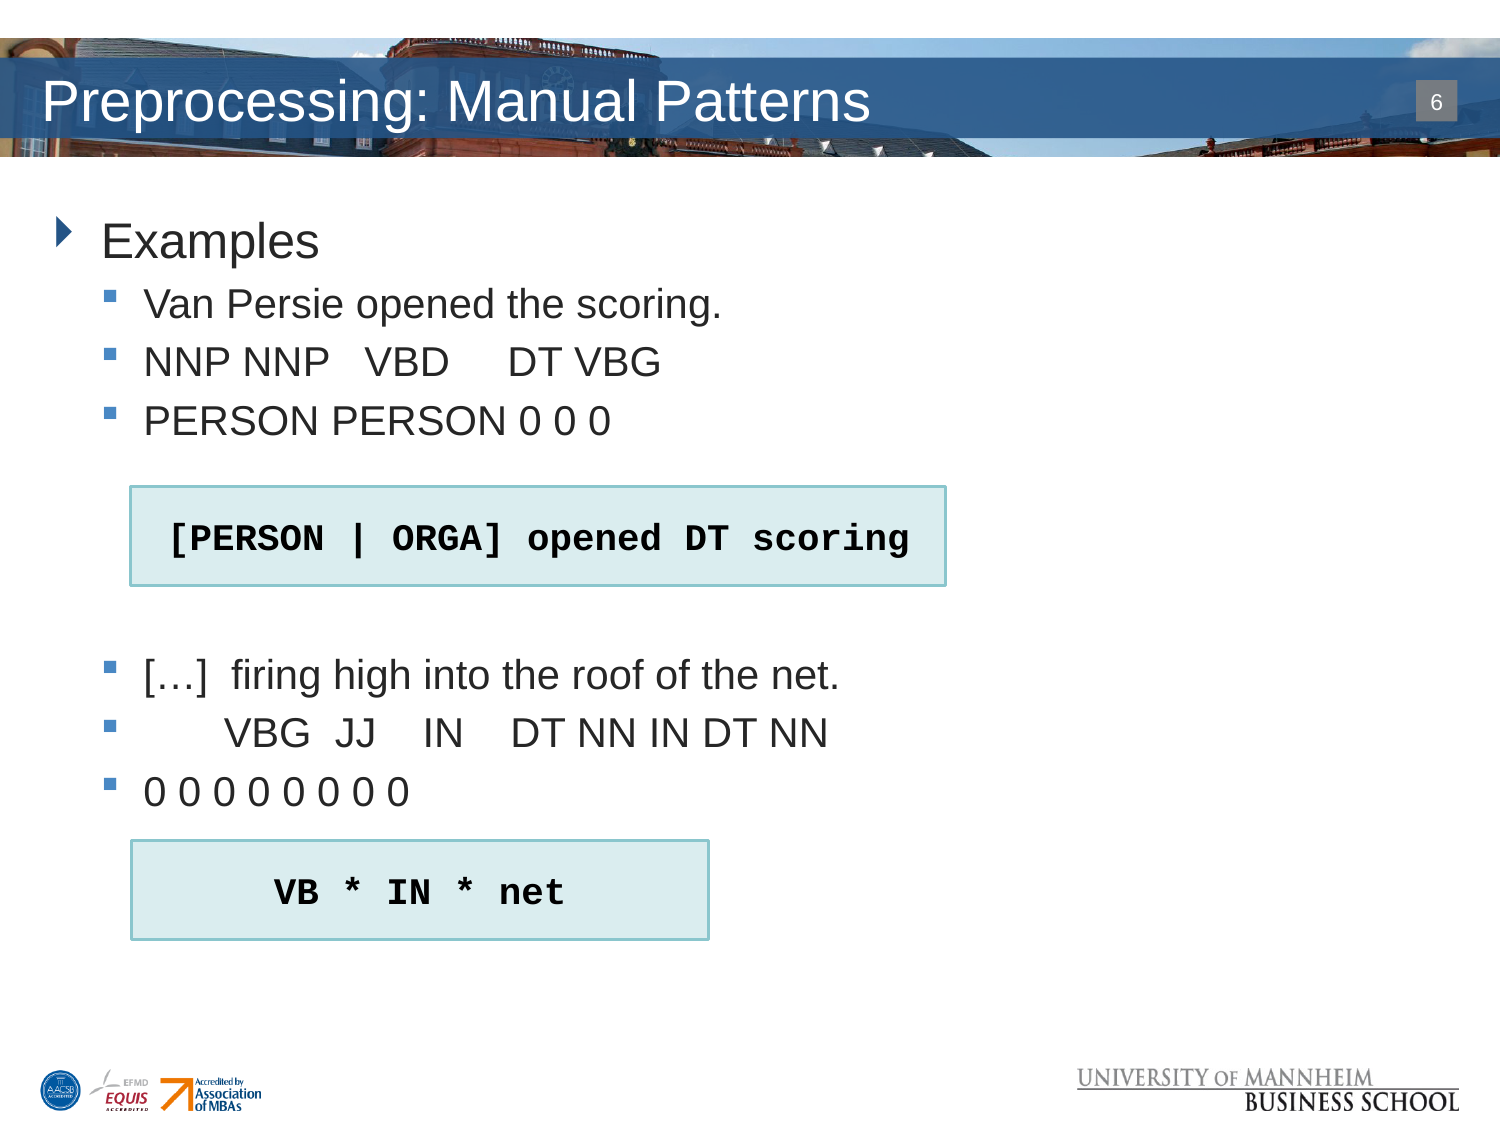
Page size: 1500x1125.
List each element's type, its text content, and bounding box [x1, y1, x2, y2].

text_box VB * IN * net [129, 838, 711, 941]
picture [0, 139, 1500, 157]
picture [39, 1069, 261, 1111]
text_box [PERSON | ORGA] opened DT scoring [128, 484, 948, 588]
title Preprocessing: Manual Patterns [41, 57, 1436, 139]
picture [1077, 1068, 1459, 1111]
picture [0, 38, 1500, 57]
list Examples Van Persie opened the scoring. NNP NNP VBD DT VBG PERSON PERSON 0 0 0 […] firing high into the roof of the net. VBG JJ IN DT NN IN DT NN 0 0 0 0 0 0 0 0 [41, 208, 1459, 334]
